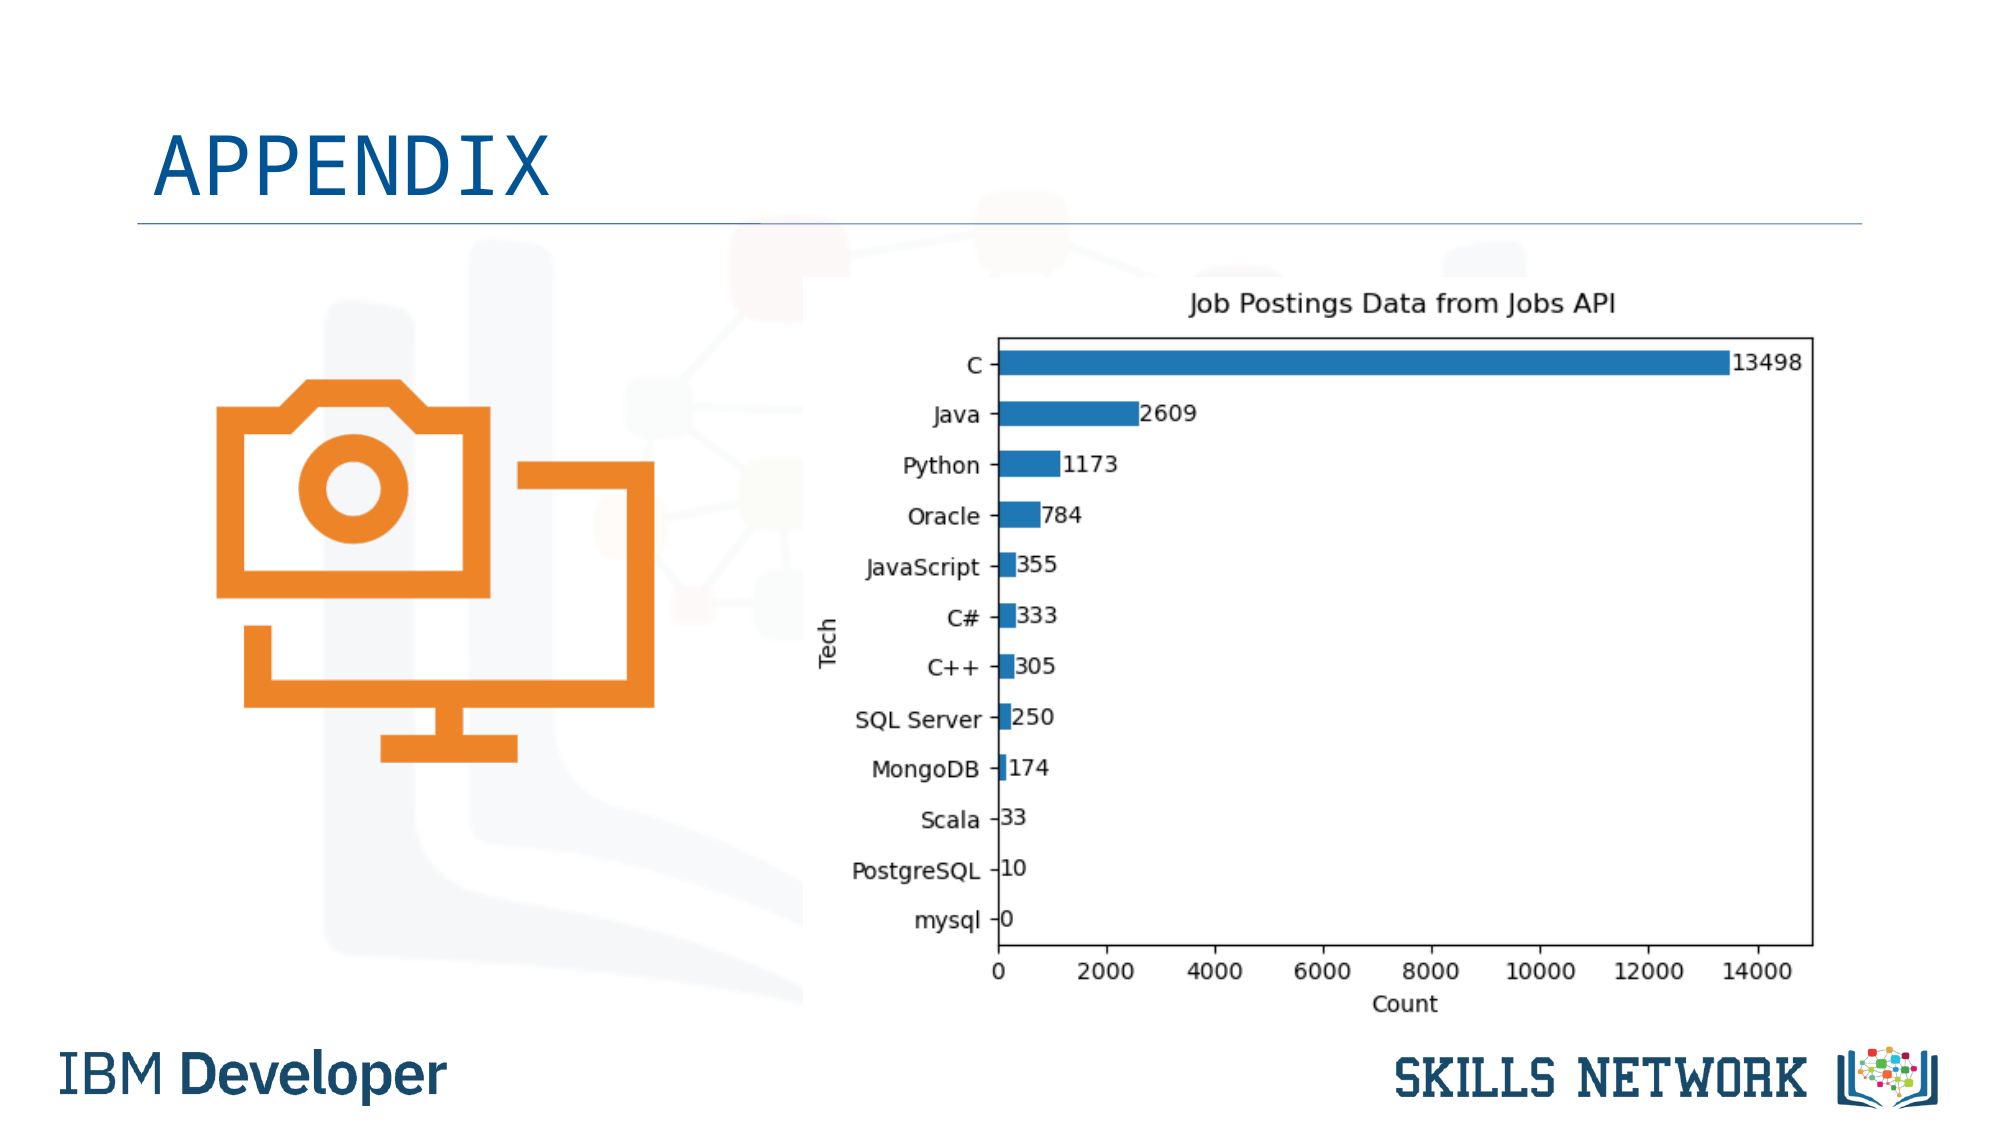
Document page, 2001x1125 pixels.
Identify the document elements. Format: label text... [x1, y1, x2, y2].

picture [1390, 1045, 1945, 1111]
picture [803, 277, 1827, 1032]
picture [55, 1045, 459, 1108]
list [173, 303, 698, 828]
title APPENDIX [137, 59, 1863, 278]
